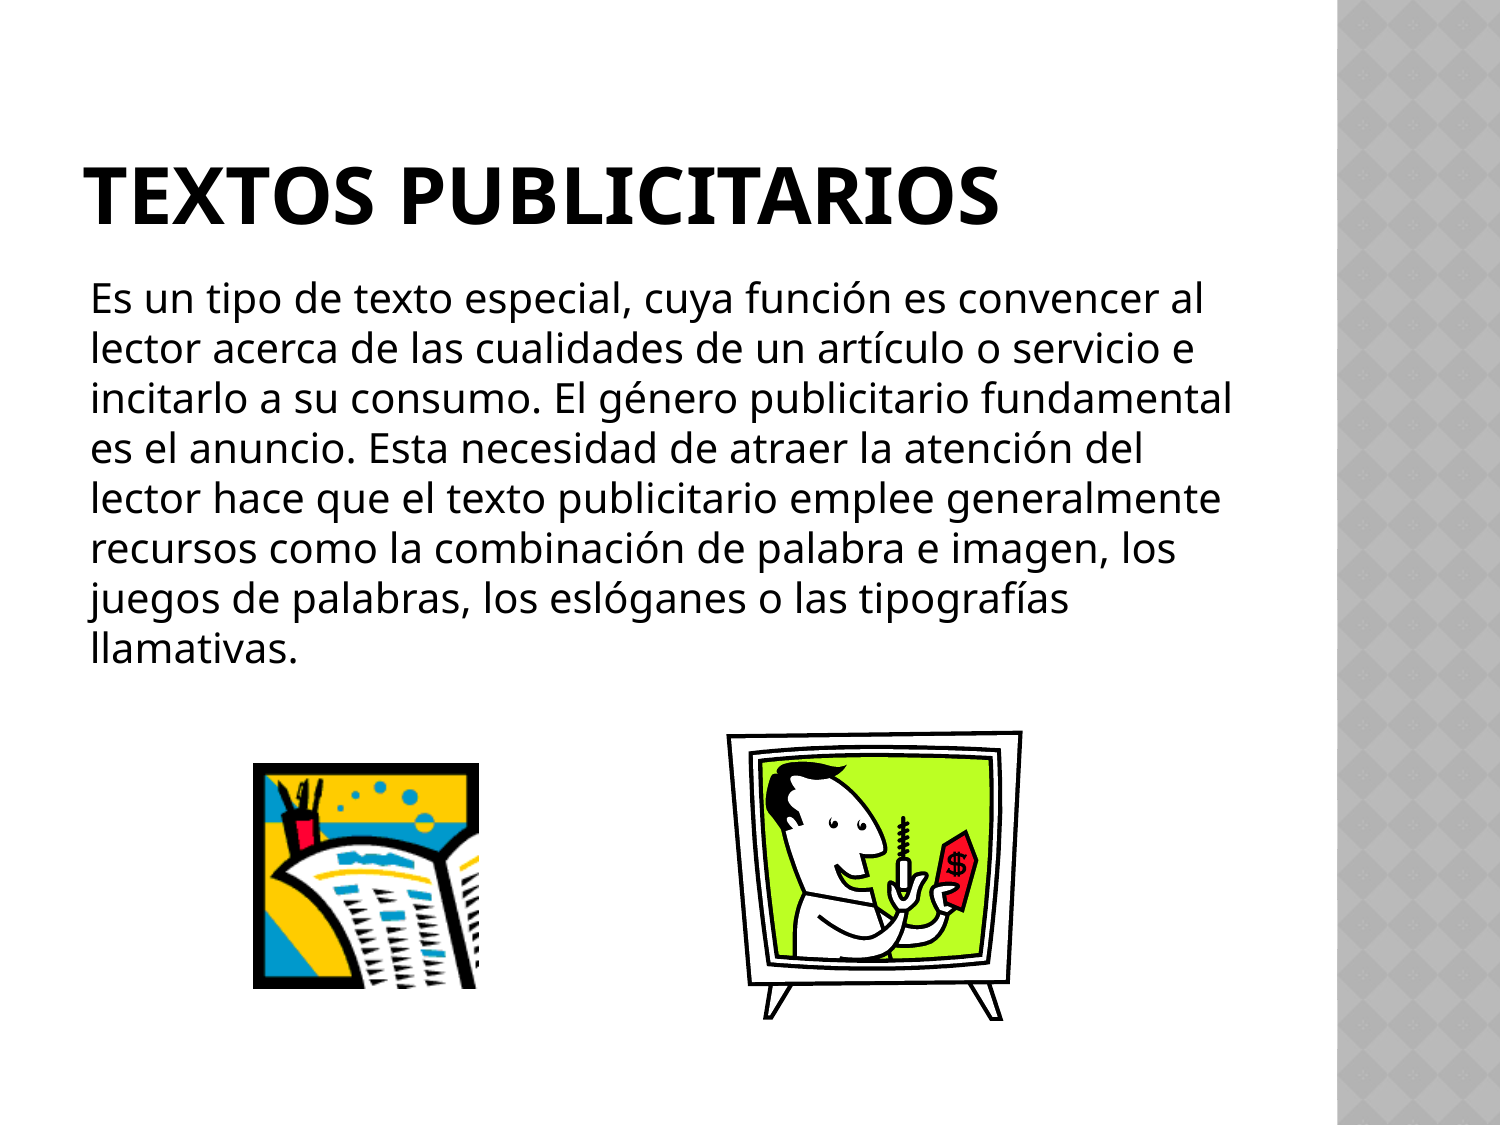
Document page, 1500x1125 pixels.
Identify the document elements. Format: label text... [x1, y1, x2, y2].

list Es un tipo de texto especial, cuya función es convencer al lector acerca de las cualidades de un artículo o servicio e incitarlo a su consumo. El género publicitario fundamental es el anuncio. Esta necesidad de atraer la atención del lector hace que el texto publicitario emplee generalmente recursos como la combinación de palabra e imagen, los juegos de palabras, los eslóganes o las tipografías llamativas. [75, 264, 1263, 1059]
picture [253, 762, 480, 989]
picture [725, 730, 1024, 1022]
title TEXTOS PUBLICITARIOS [75, 52, 1263, 240]
